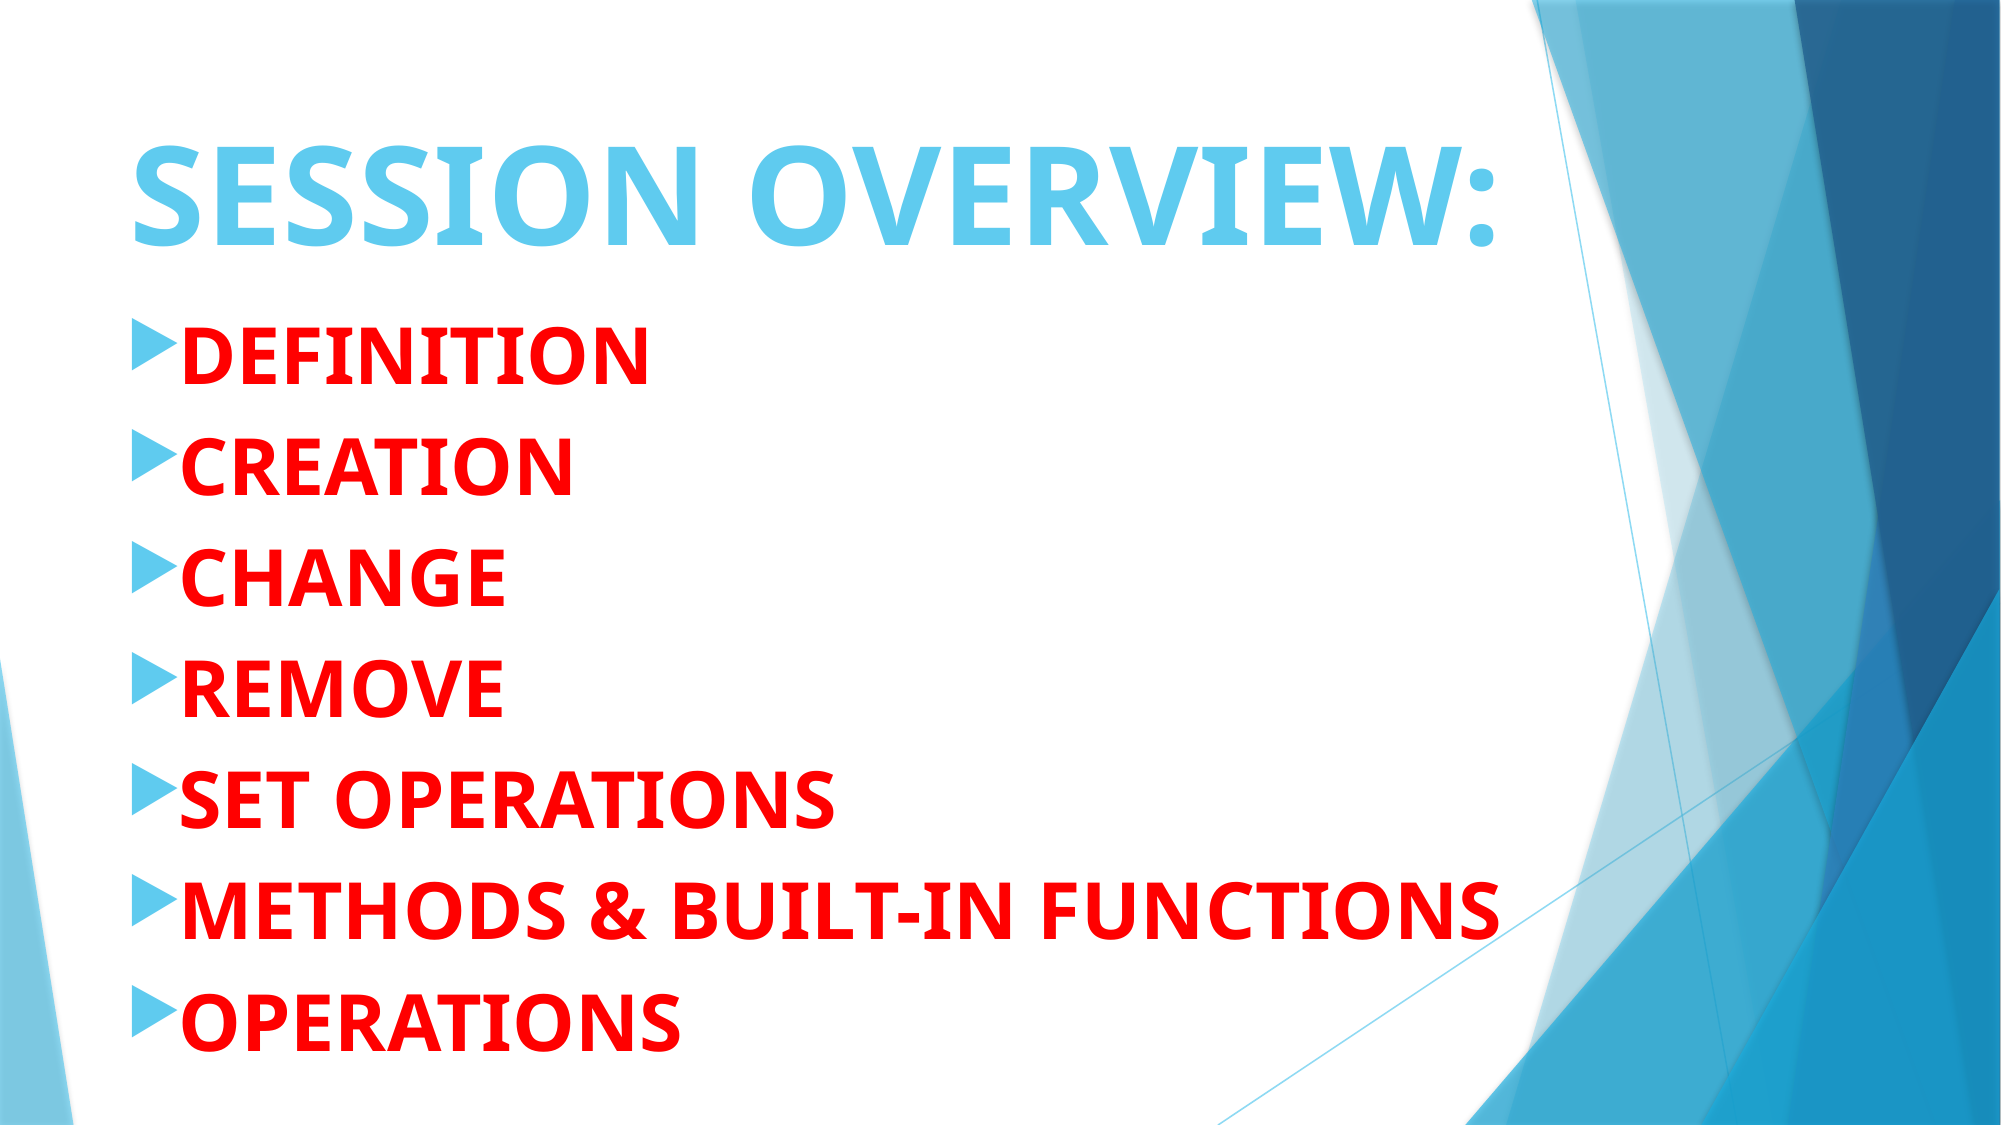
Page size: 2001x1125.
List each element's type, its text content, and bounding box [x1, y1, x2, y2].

list DEFINITION CREATION CHANGE REMOVE SET OPERATIONS METHODS & BUILT-IN FUNCTIONS OPERATIONS [111, 297, 1522, 1087]
title SESSION OVERVIEW: [111, 99, 1522, 297]
